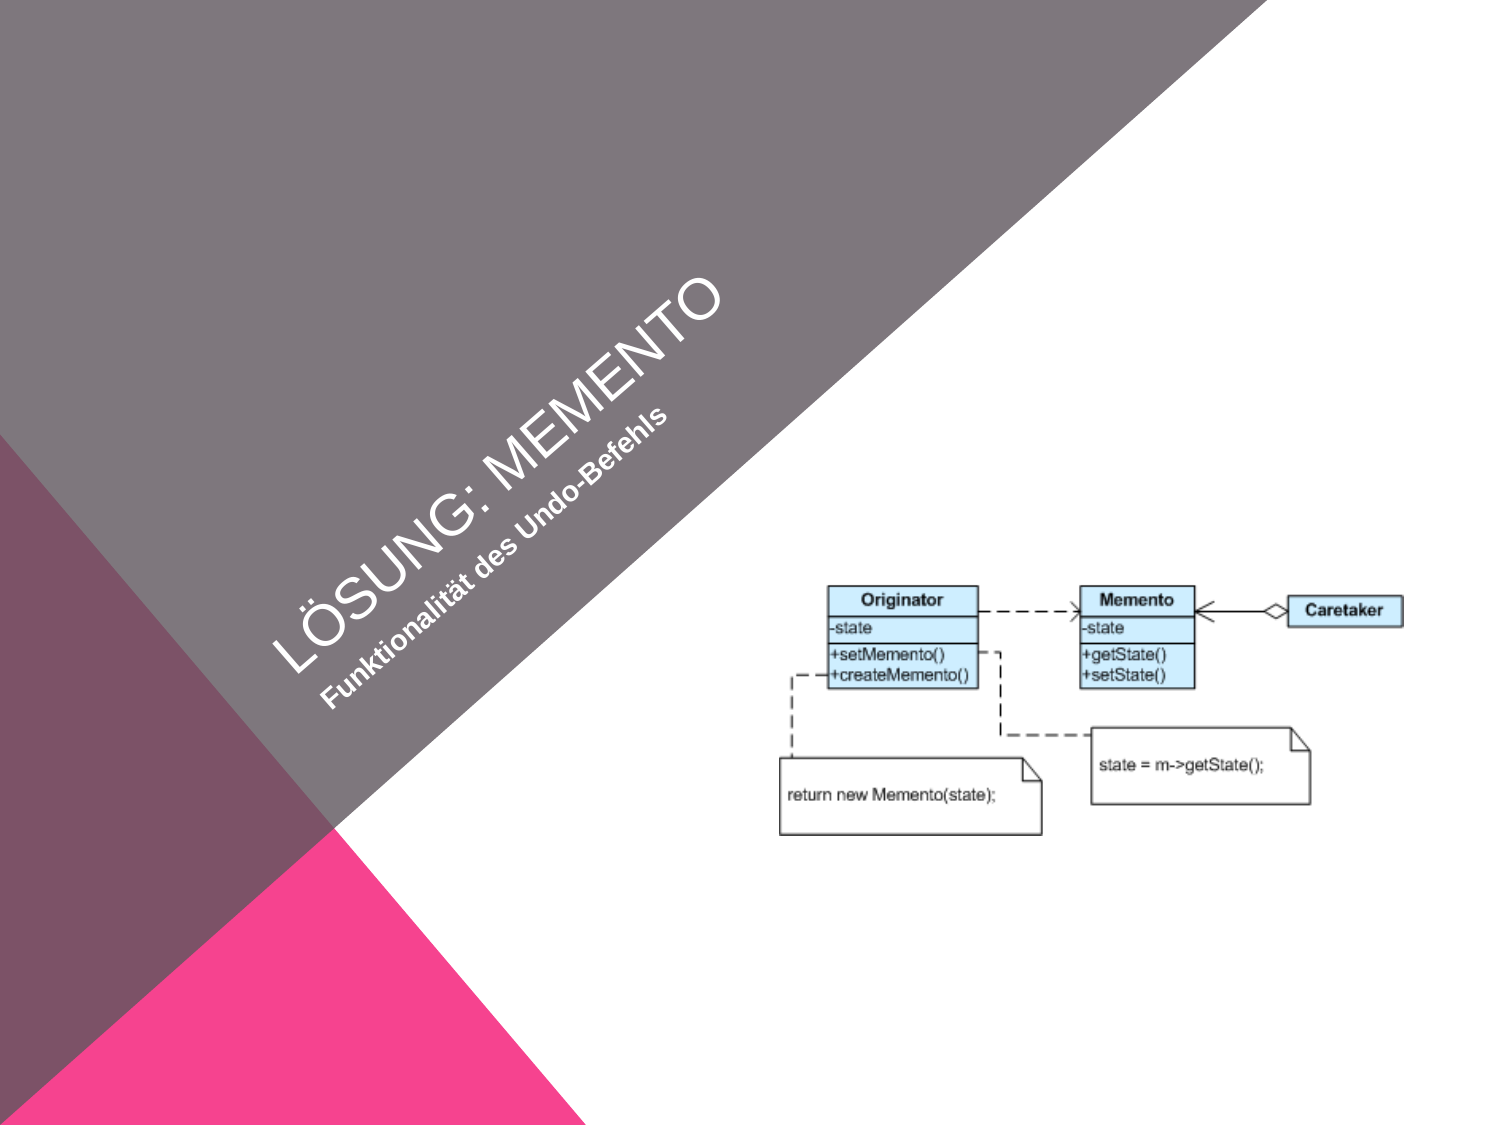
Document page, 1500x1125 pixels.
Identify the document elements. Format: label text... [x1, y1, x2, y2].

title Lösung: Memento [174, 0, 938, 696]
list Funktionalität des Undo-Befehls [295, 70, 1081, 772]
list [778, 429, 1404, 976]
